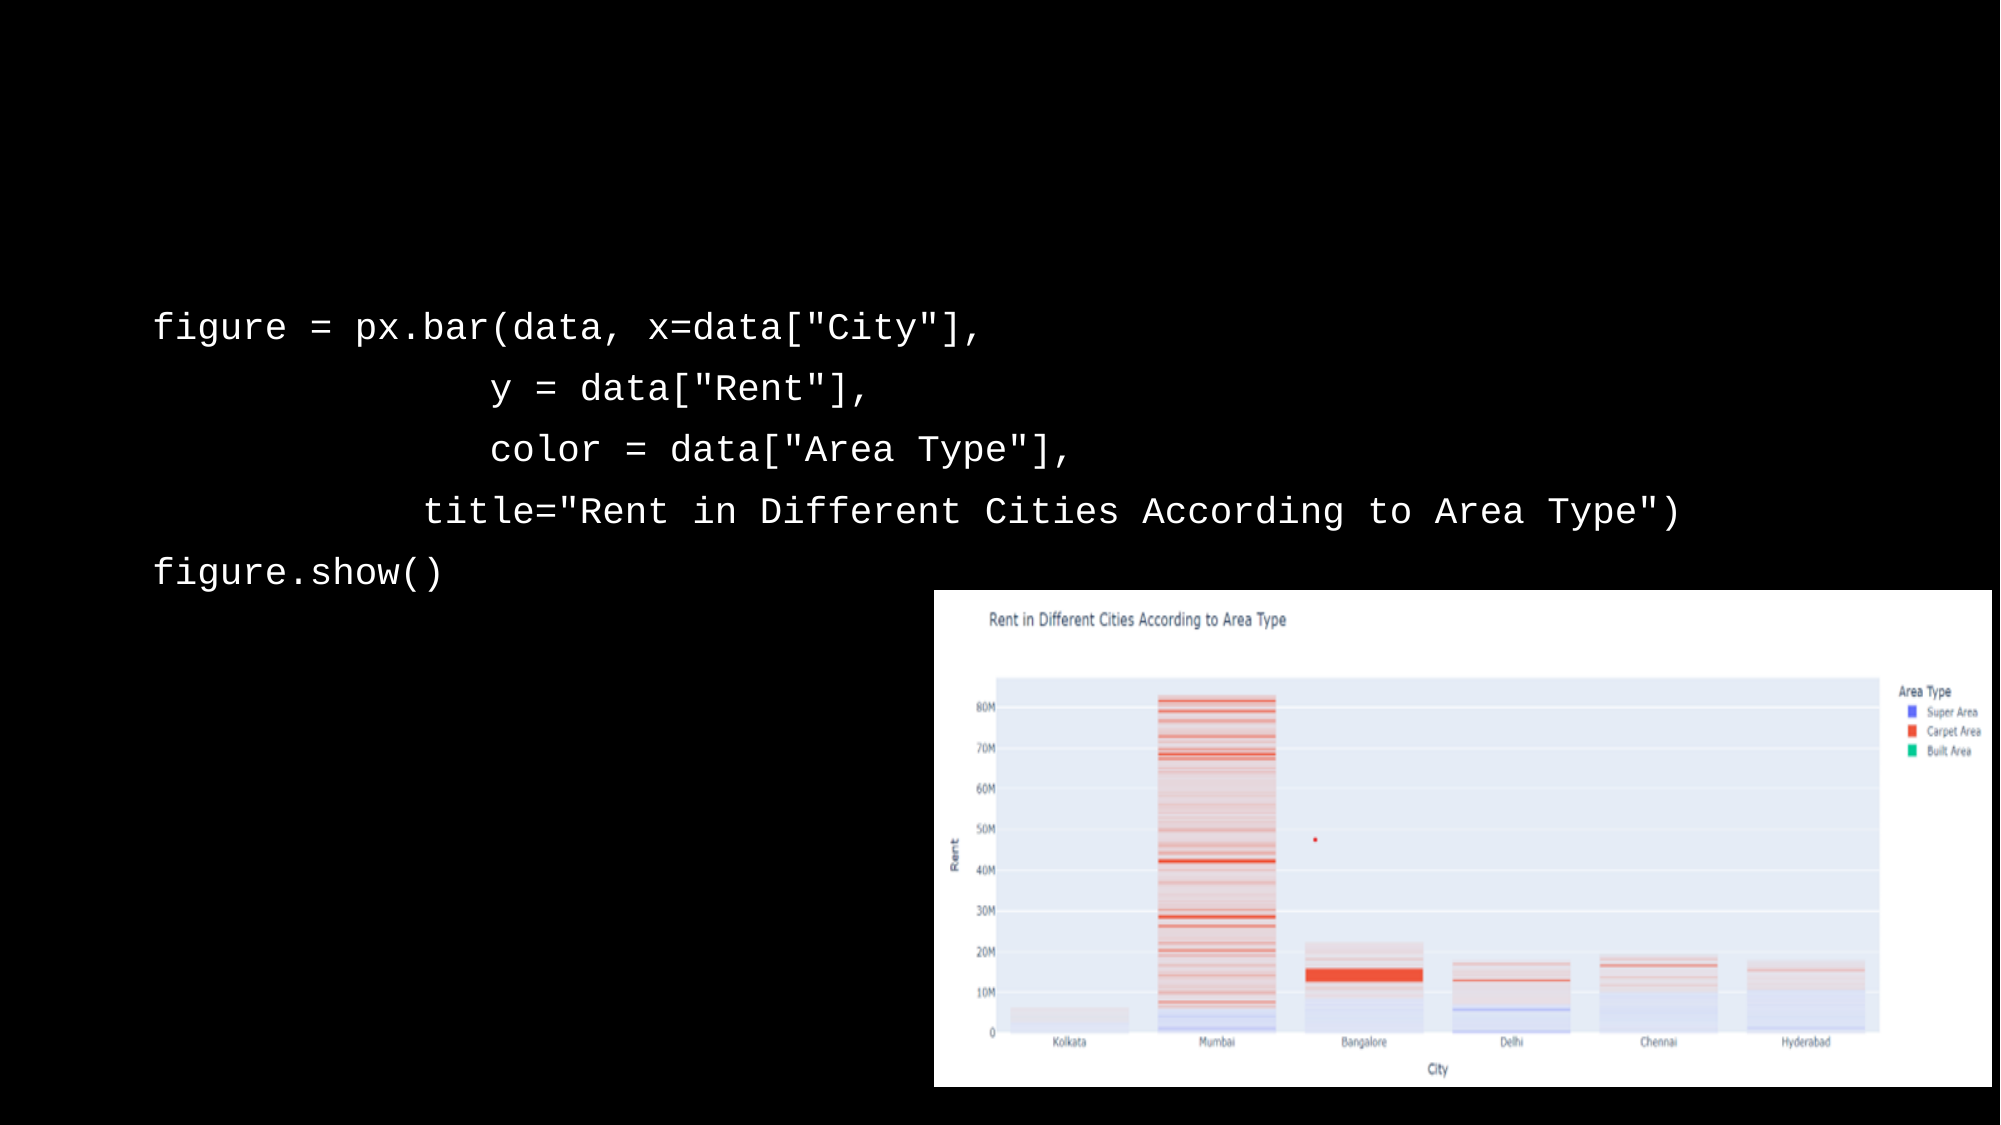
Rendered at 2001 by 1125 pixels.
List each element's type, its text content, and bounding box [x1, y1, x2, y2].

list figure = px.bar(data, x=data["City"], y = data["Rent"], color = data["Area Type"], title="Rent in Different Cities According to Area Type") figure.show() [137, 299, 1863, 1014]
picture [934, 590, 1992, 1087]
